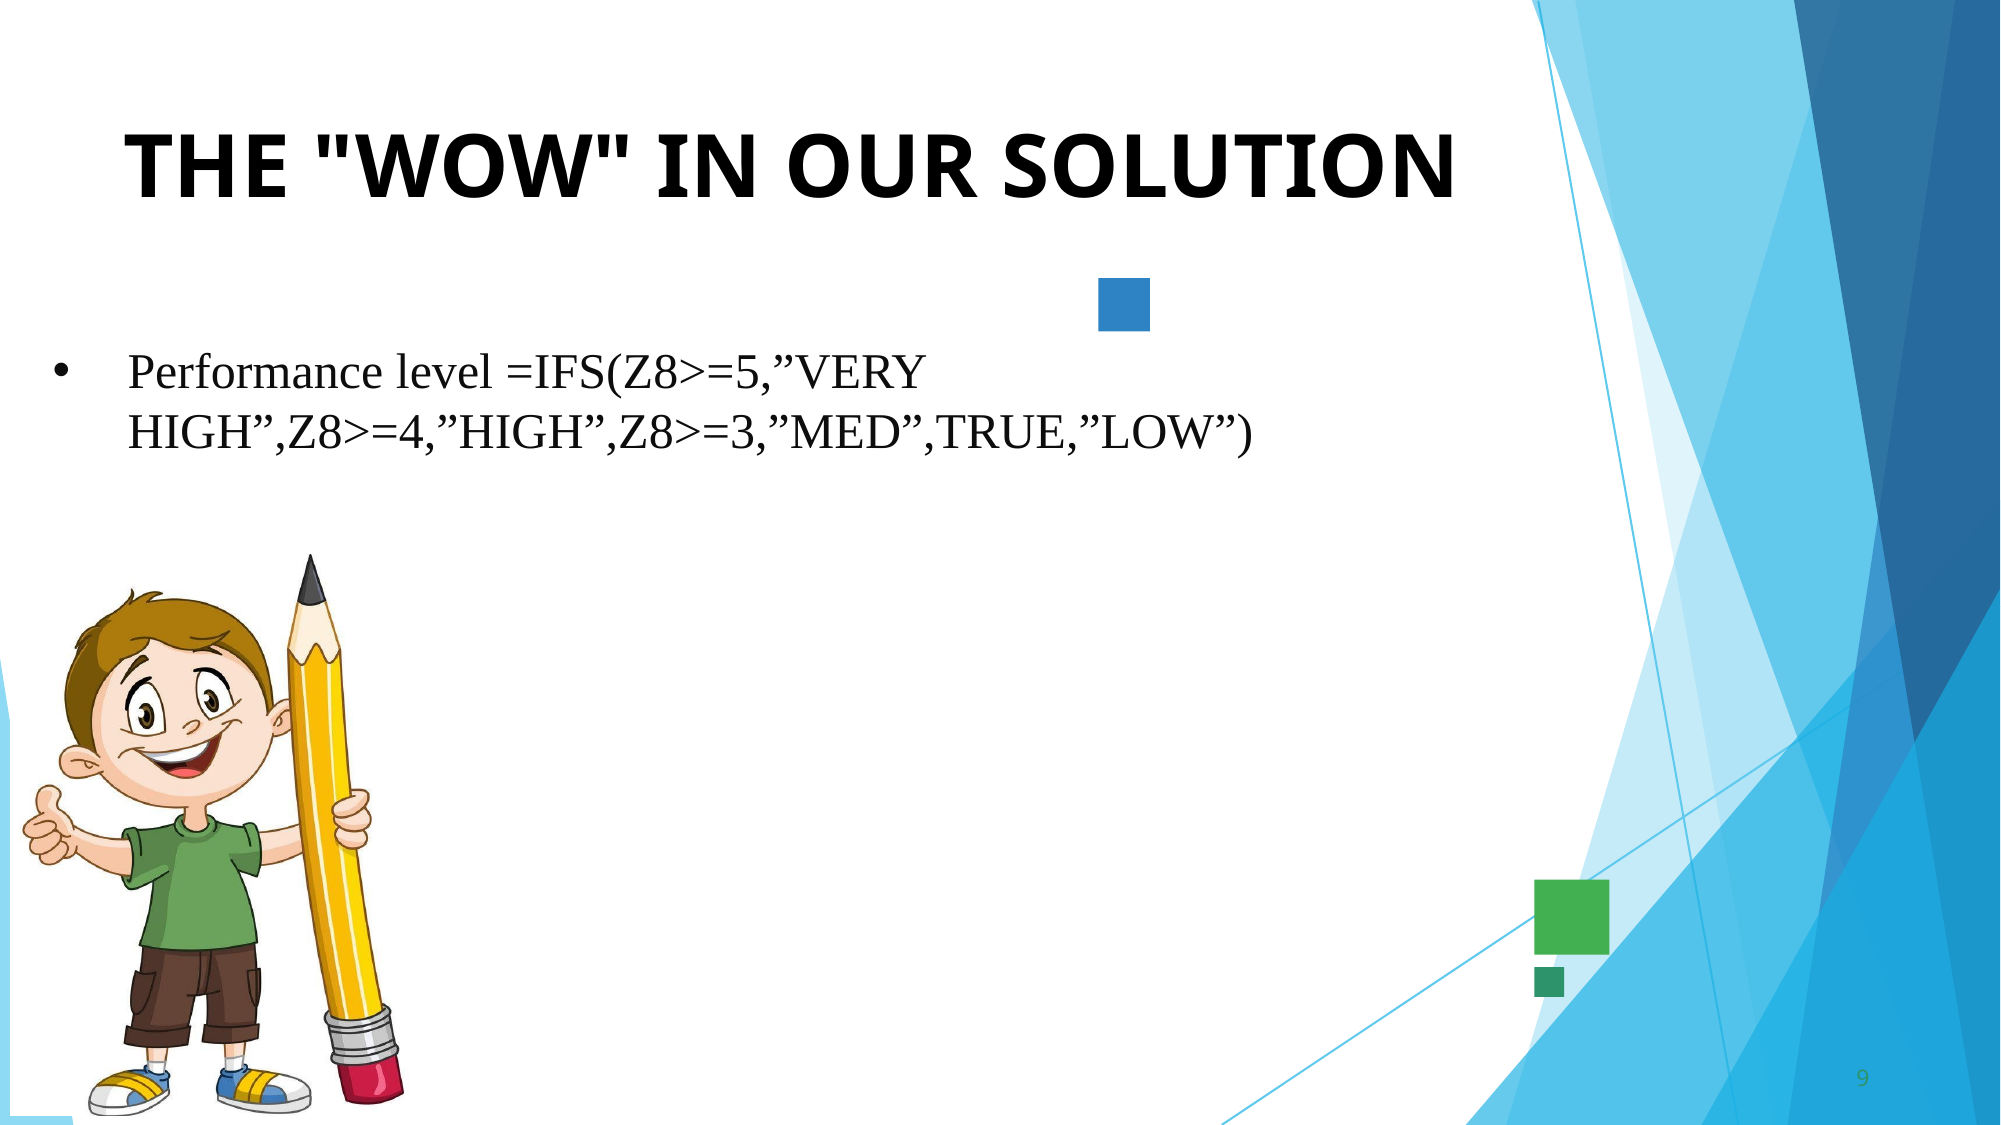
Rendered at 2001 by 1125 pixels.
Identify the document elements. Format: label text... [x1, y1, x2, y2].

text_box [1534, 967, 1565, 997]
text_box [1098, 299, 1150, 331]
text_box [1534, 879, 1610, 955]
title THE "WOW" IN OUR SOLUTION [120, 107, 1513, 299]
picture [10, 554, 416, 1116]
text_box 9 [1850, 1061, 1888, 1091]
text_box Performance level =IFS(Z8>=5,”VERY HIGH”,Z8>=4,”HIGH”,Z8>=3,”MED”,TRUE,”LOW”) [37, 331, 1438, 537]
